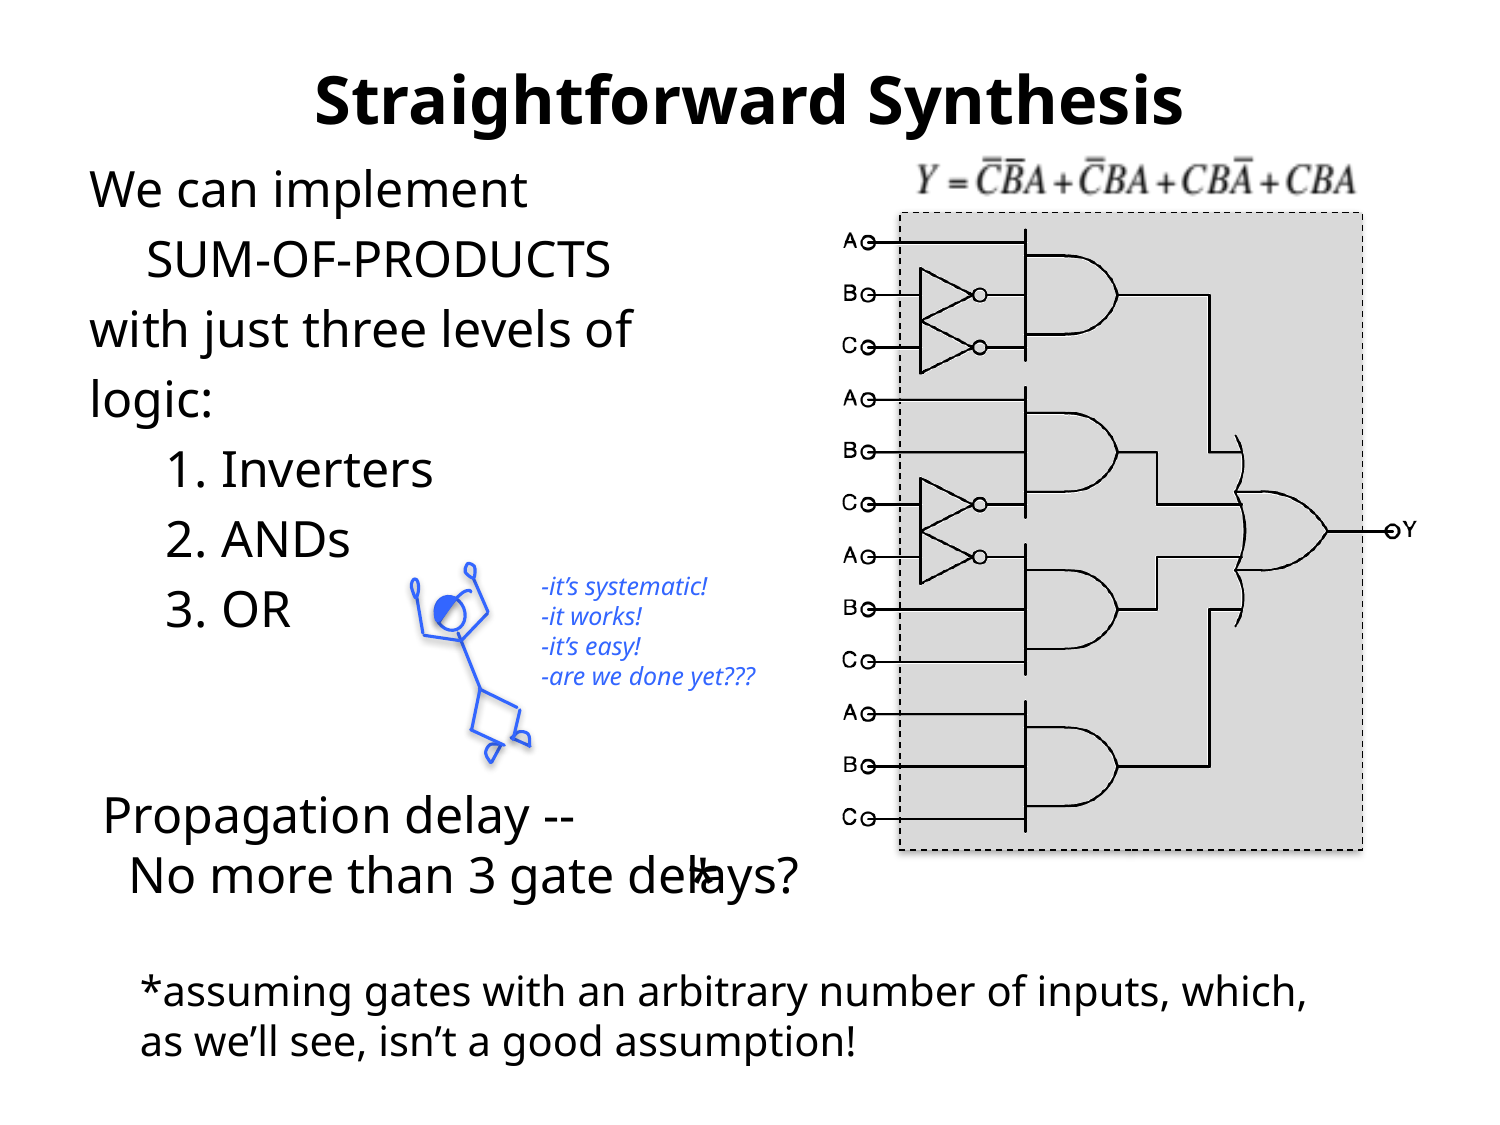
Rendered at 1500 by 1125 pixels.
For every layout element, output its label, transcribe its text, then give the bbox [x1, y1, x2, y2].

text_box Propagation delay -- No more than 3 gate delays? [87, 776, 828, 911]
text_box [437, 562, 786, 762]
text_box We can implement SUM-OF-PRODUCTS with just three levels of logic: Inverters ANDs OR [74, 149, 763, 725]
picture [820, 210, 1438, 851]
text_box * *assuming gates with an arbitrary number of inputs, which, as we’ll see, isn’t a good assumption! [124, 859, 1338, 1072]
title Straightforward Synthesis [75, 45, 1425, 150]
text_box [912, 149, 1360, 201]
